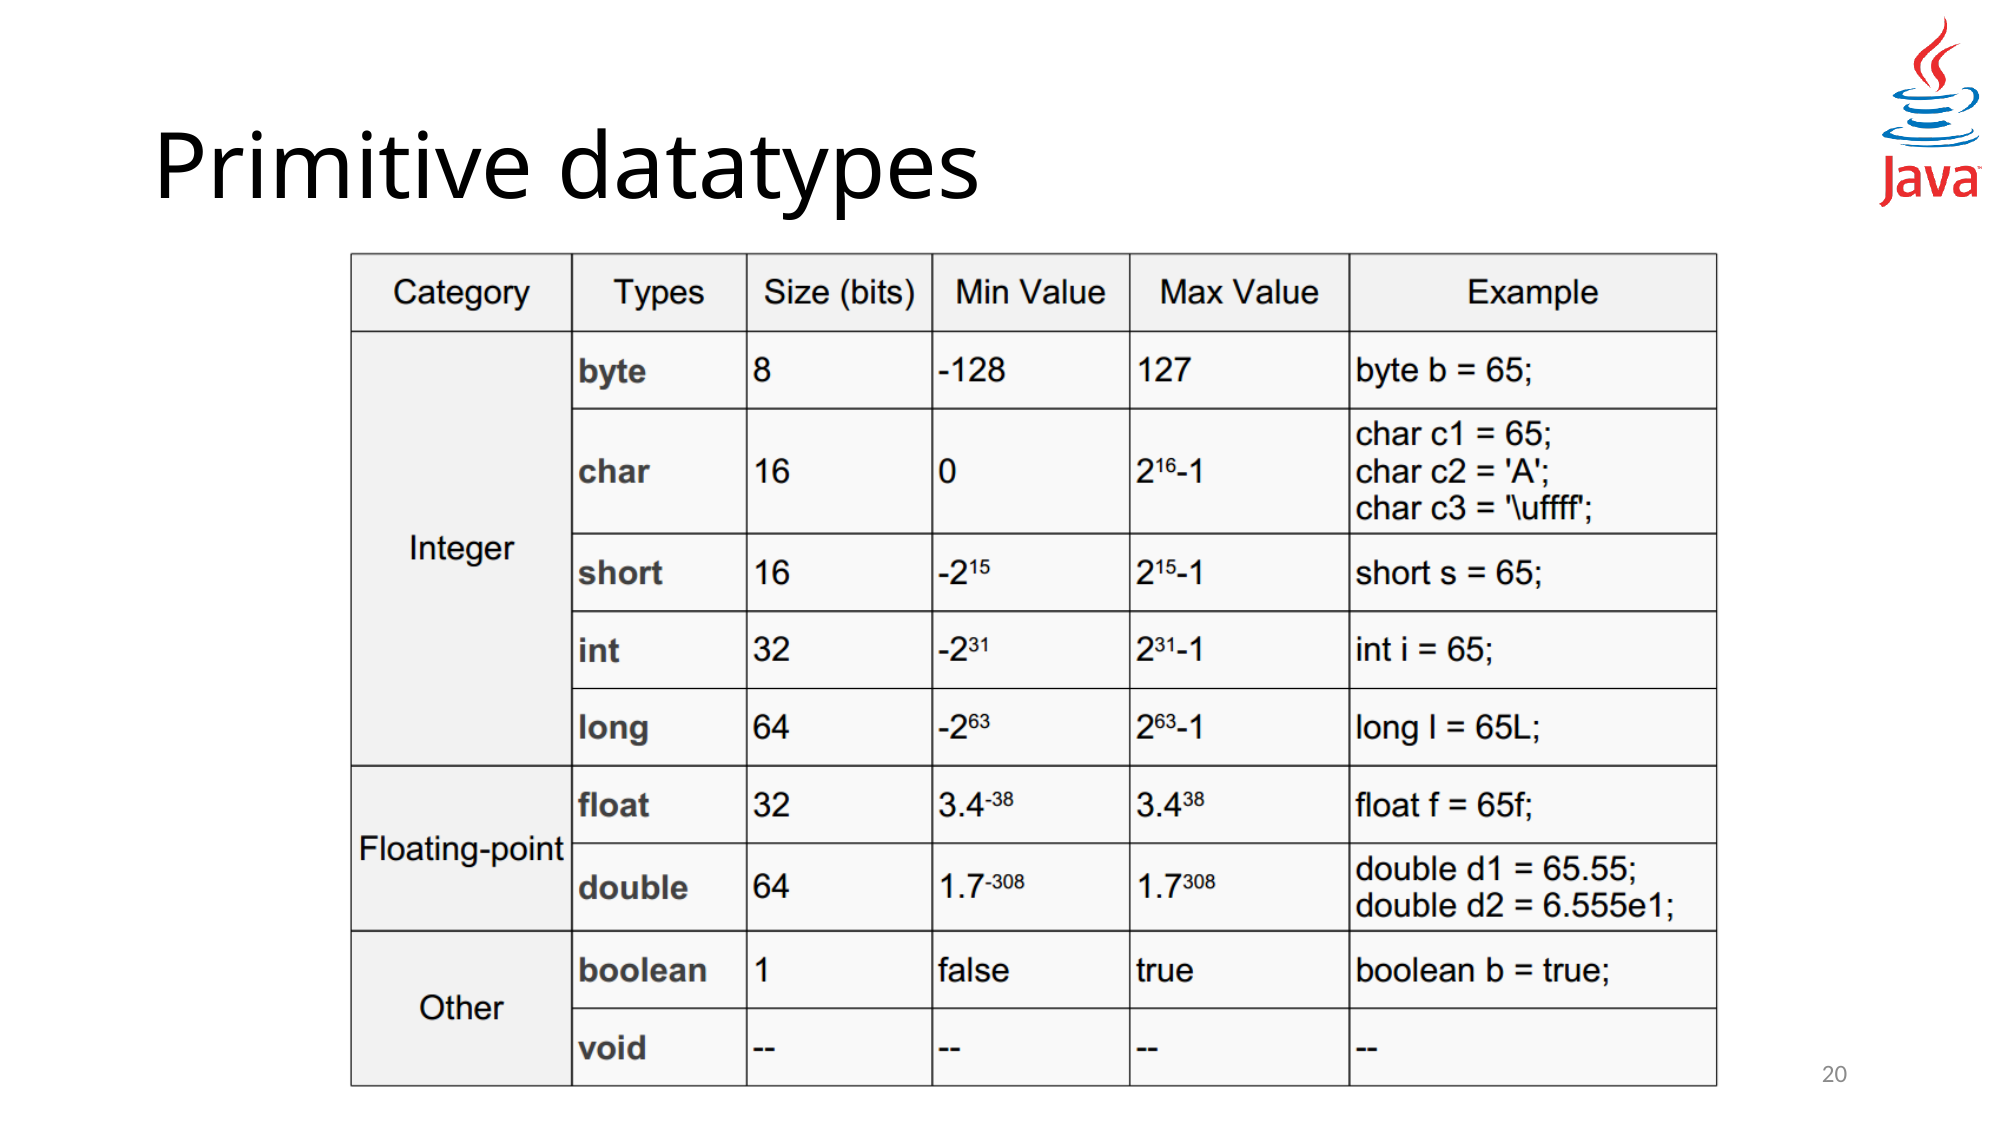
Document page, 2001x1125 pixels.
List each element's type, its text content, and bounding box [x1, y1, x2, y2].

picture [340, 247, 1722, 1096]
slide_number 20 [1412, 1042, 1863, 1103]
title Primitive datatypes [137, 59, 1863, 278]
picture [1879, 16, 1982, 207]
